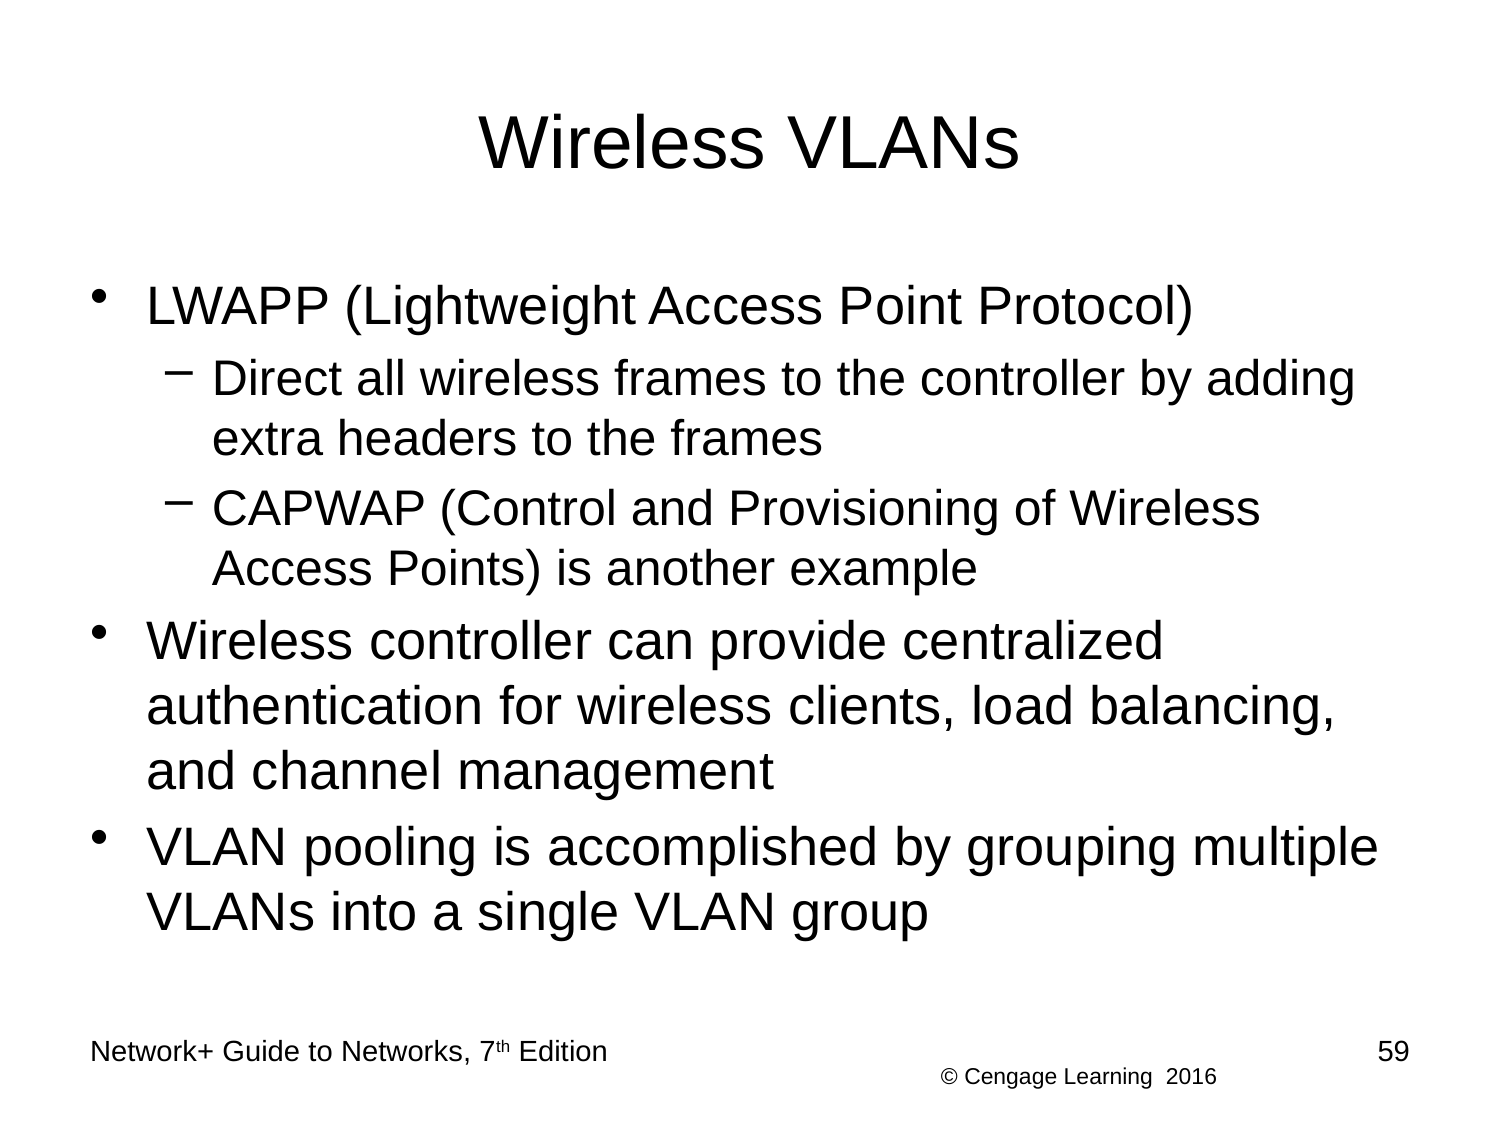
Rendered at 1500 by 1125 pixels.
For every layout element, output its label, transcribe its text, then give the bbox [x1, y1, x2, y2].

footer Network+ Guide to Networks, 7th Edition [74, 1024, 713, 1103]
title Wireless VLANs [75, 45, 1425, 233]
slide_number 59 [1312, 1024, 1426, 1103]
list LWAPP (Lightweight Access Point Protocol) Direct all wireless frames to the controller by adding extra headers to the frames CAPWAP (Control and Provisioning of Wireless Access Points) is another example Wireless controller can provide centralized authentication for wireless clients, load balancing, and channel management VLAN pooling is accomplished by grouping multiple VLANs into a single VLAN group [75, 262, 1425, 1005]
